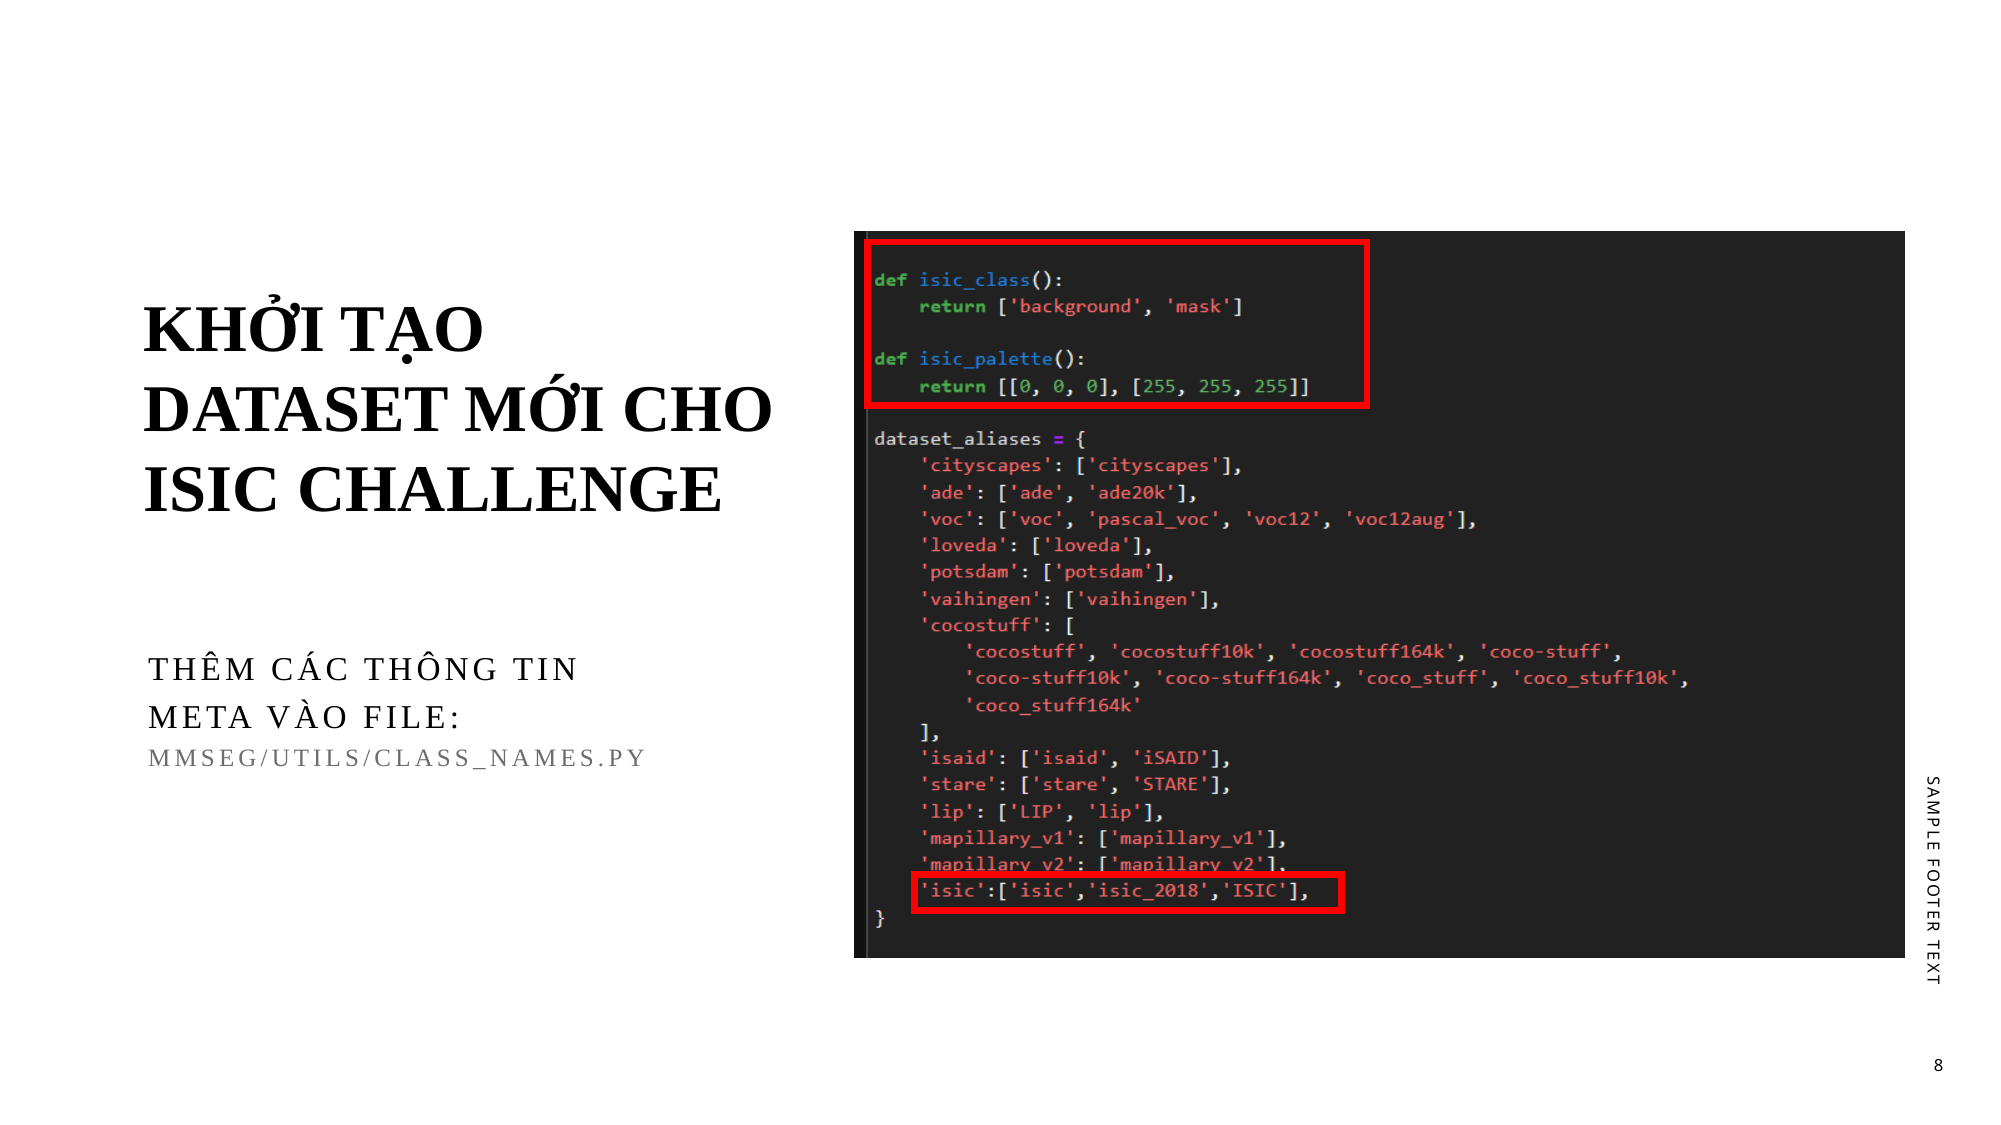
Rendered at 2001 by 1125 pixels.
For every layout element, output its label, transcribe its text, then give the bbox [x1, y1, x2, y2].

title KHỞI TẠO DATASET MỚI CHO ISIC CHALLENGE [128, 104, 803, 533]
footer Sample Footer Text [1904, 450, 1965, 1000]
slide_number 8 [1841, 1036, 1959, 1097]
picture [854, 231, 1905, 958]
subtitle Thêm các thông tin meta vào file: mmseg/utils/class_names.py [133, 631, 663, 788]
